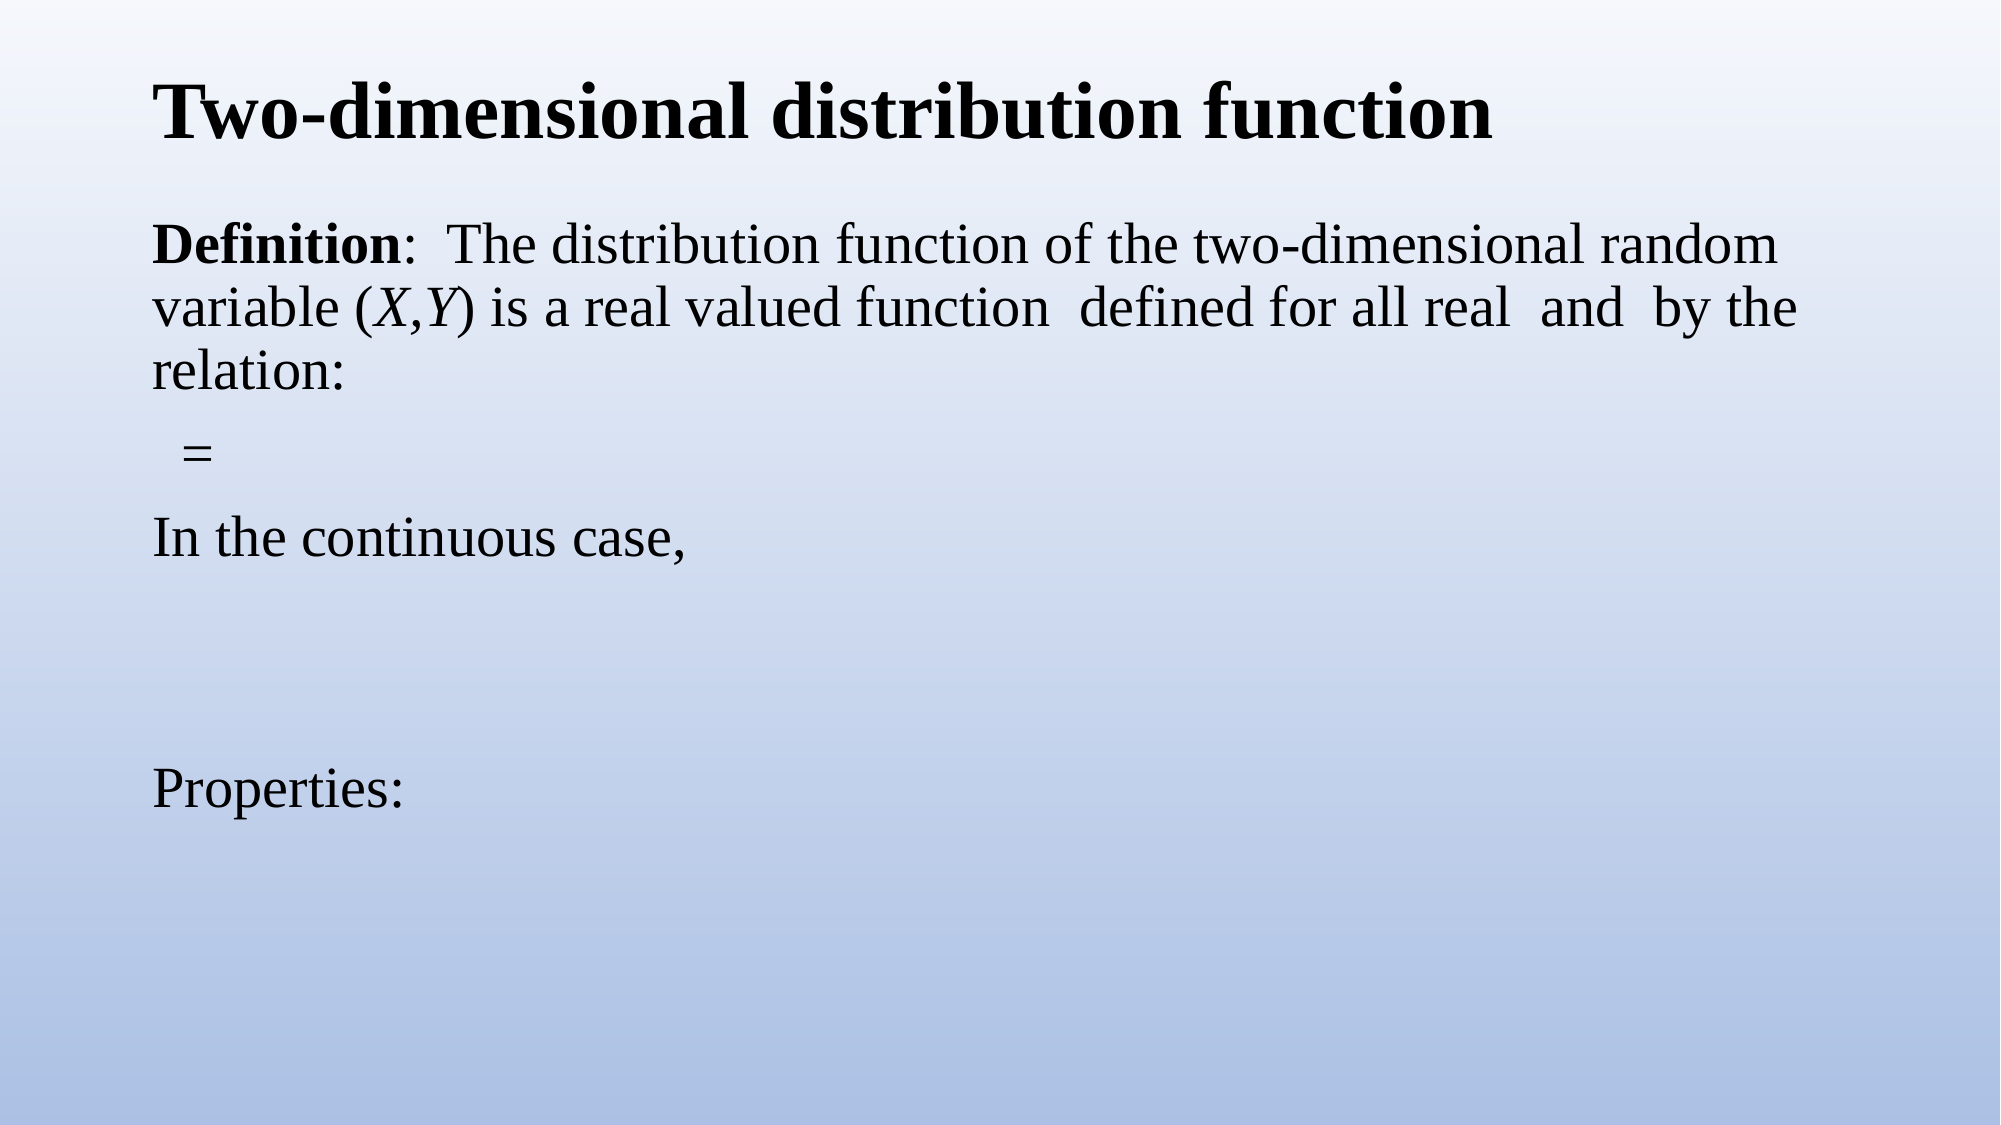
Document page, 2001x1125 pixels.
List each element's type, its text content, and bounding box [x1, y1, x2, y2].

title Two-dimensional distribution function [137, 59, 1863, 164]
